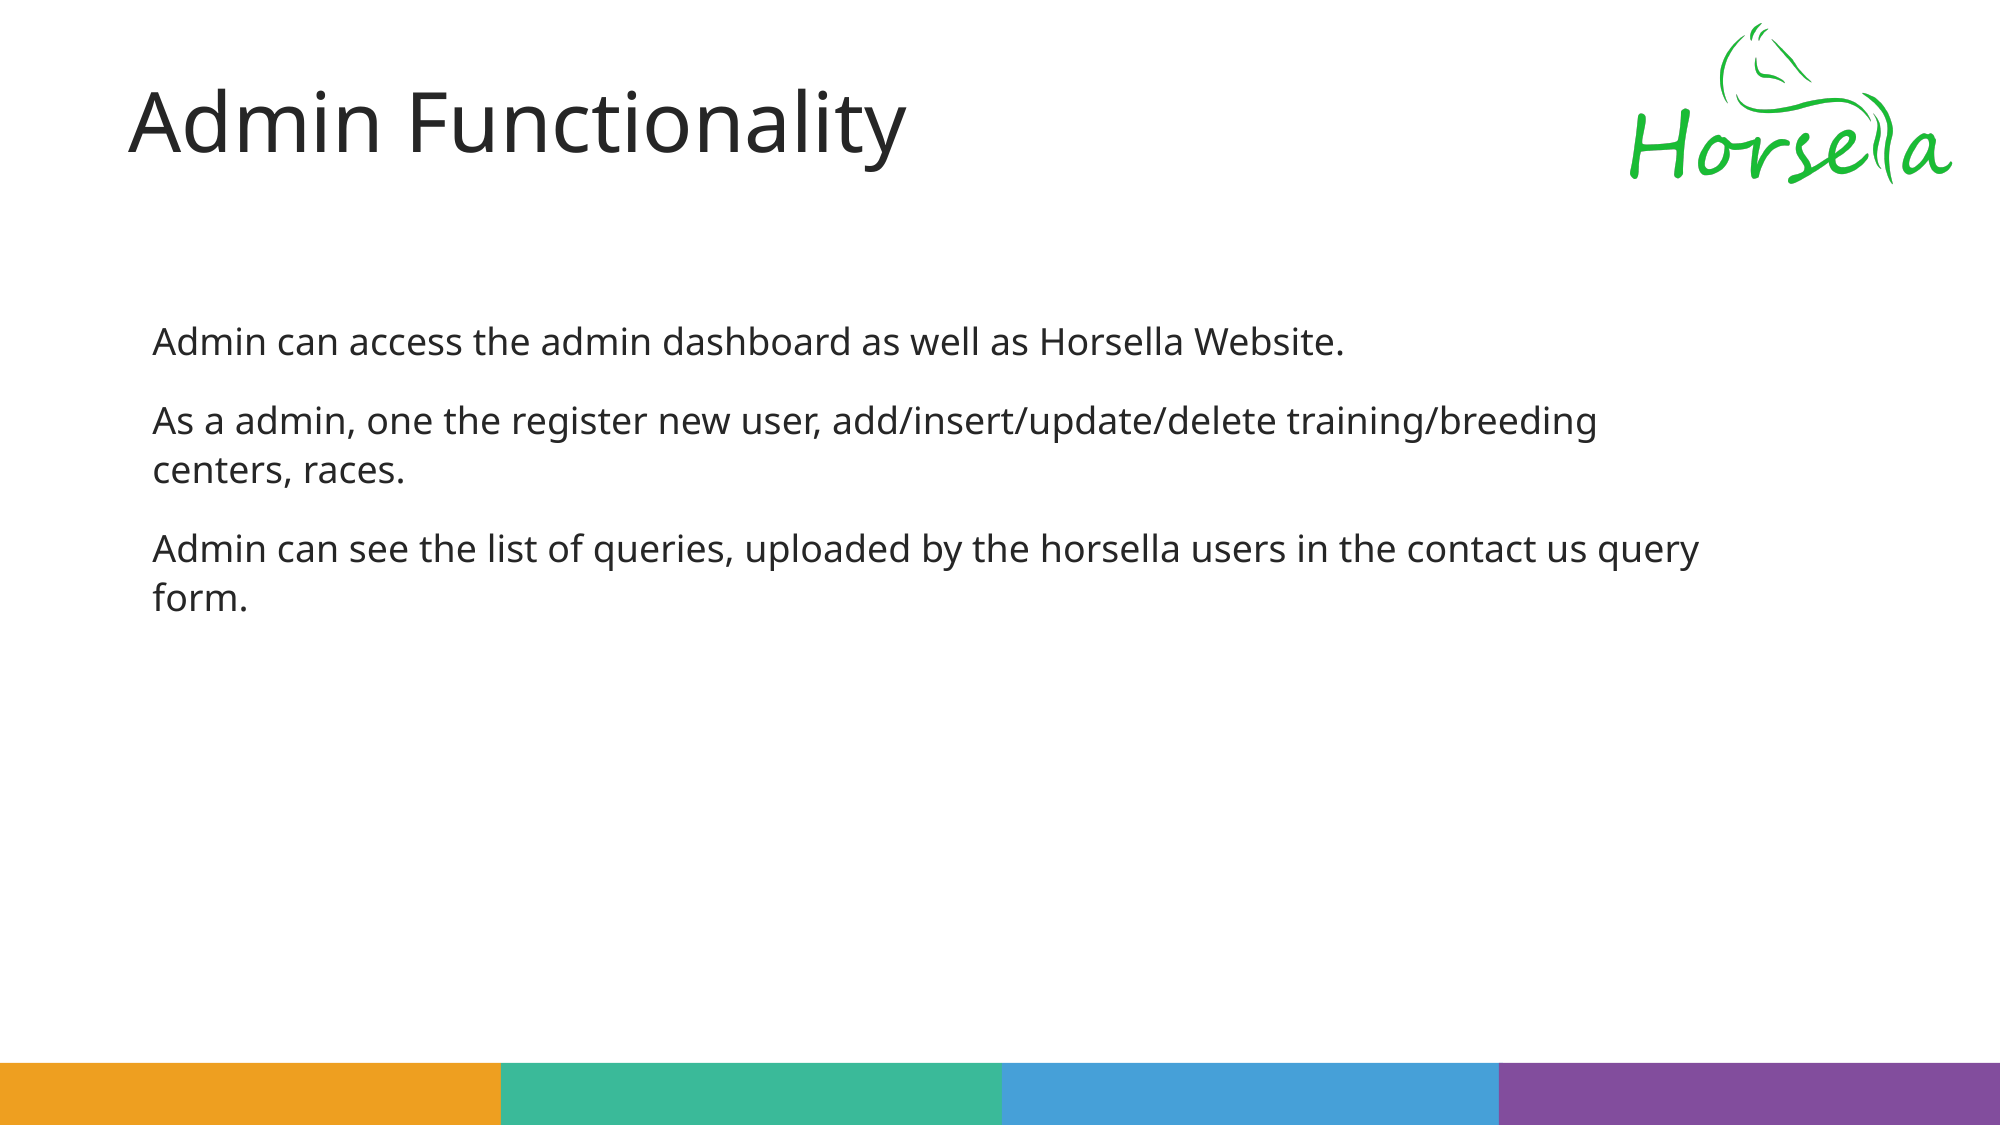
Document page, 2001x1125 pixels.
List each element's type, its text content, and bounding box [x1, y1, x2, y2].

picture [1603, 17, 1979, 190]
list Admin can access the admin dashboard as well as Horsella Website. As a admin, one the register new user, add/insert/update/delete training/breeding centers, races. Admin can see the list of queries, uploaded by the horsella users in the contact us query form. [137, 306, 1757, 996]
title Admin Functionality [113, 46, 1252, 205]
